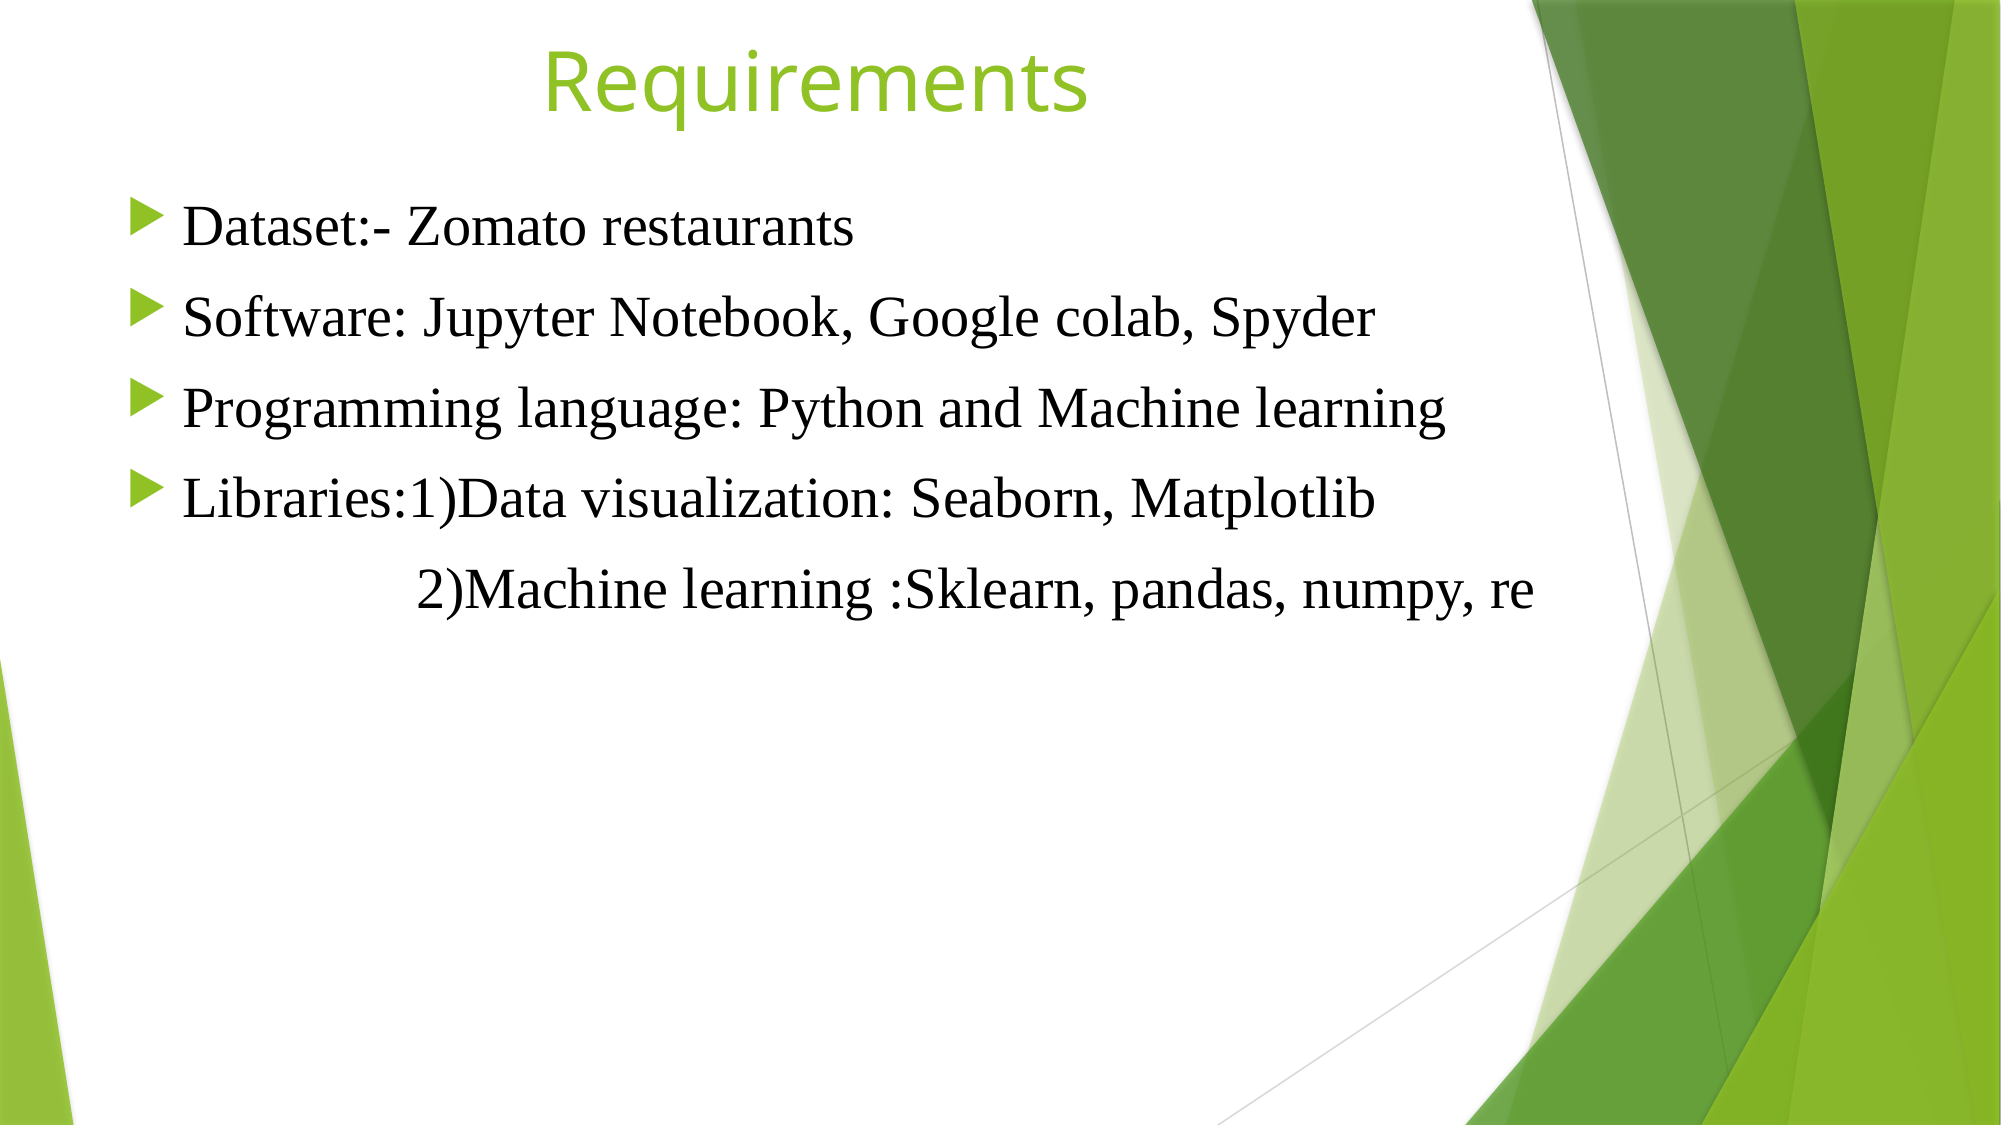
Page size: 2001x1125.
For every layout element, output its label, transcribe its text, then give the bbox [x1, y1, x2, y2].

title Requirements [111, 20, 1522, 142]
list Dataset:- Zomato restaurants Software: Jupyter Notebook, Google colab, Spyder Programming language: Python and Machine learning Libraries:1)Data visualization: Seaborn, Matplotlib 2)Machine learning :Sklearn, pandas, numpy, re [111, 179, 1627, 992]
